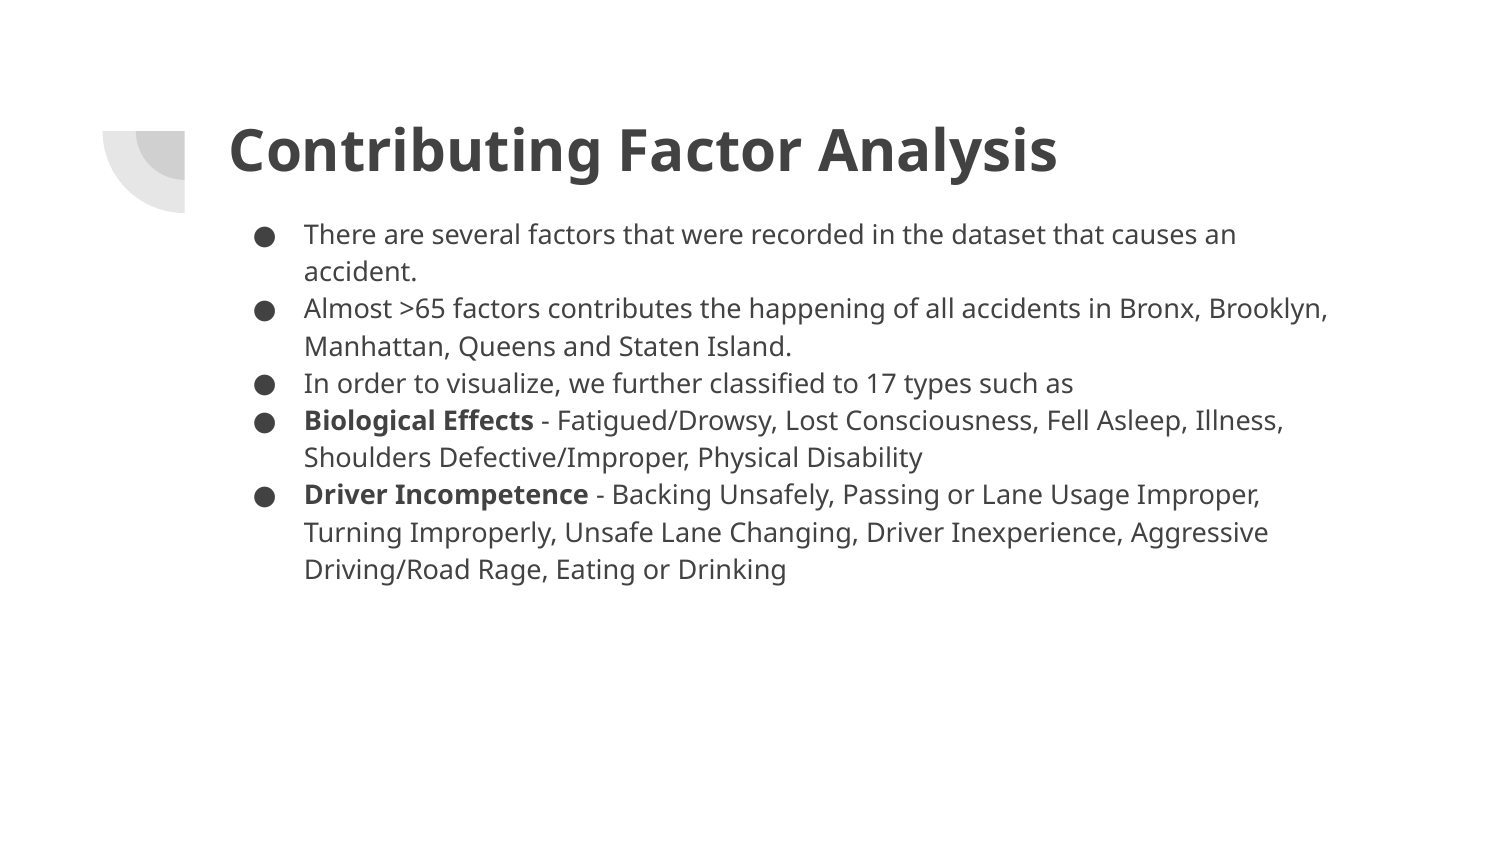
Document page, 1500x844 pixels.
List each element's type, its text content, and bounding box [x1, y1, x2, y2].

title Contributing Factor Analysis [213, 98, 1368, 197]
list There are several factors that were recorded in the dataset that causes an accident. Almost >65 factors contributes the happening of all accidents in Bronx, Brooklyn, Manhattan, Queens and Staten Island. In order to visualize, we further classified to 17 types such as Biological Effects - Fatigued/Drowsy, Lost Consciousness, Fell Asleep, Illness, Shoulders Defective/Improper, Physical Disability Driver Incompetence - Backing Unsafely, Passing or Lane Usage Improper, Turning Improperly, Unsafe Lane Changing, Driver Inexperience, Aggressive Driving/Road Rage, Eating or Drinking [213, 197, 1368, 744]
